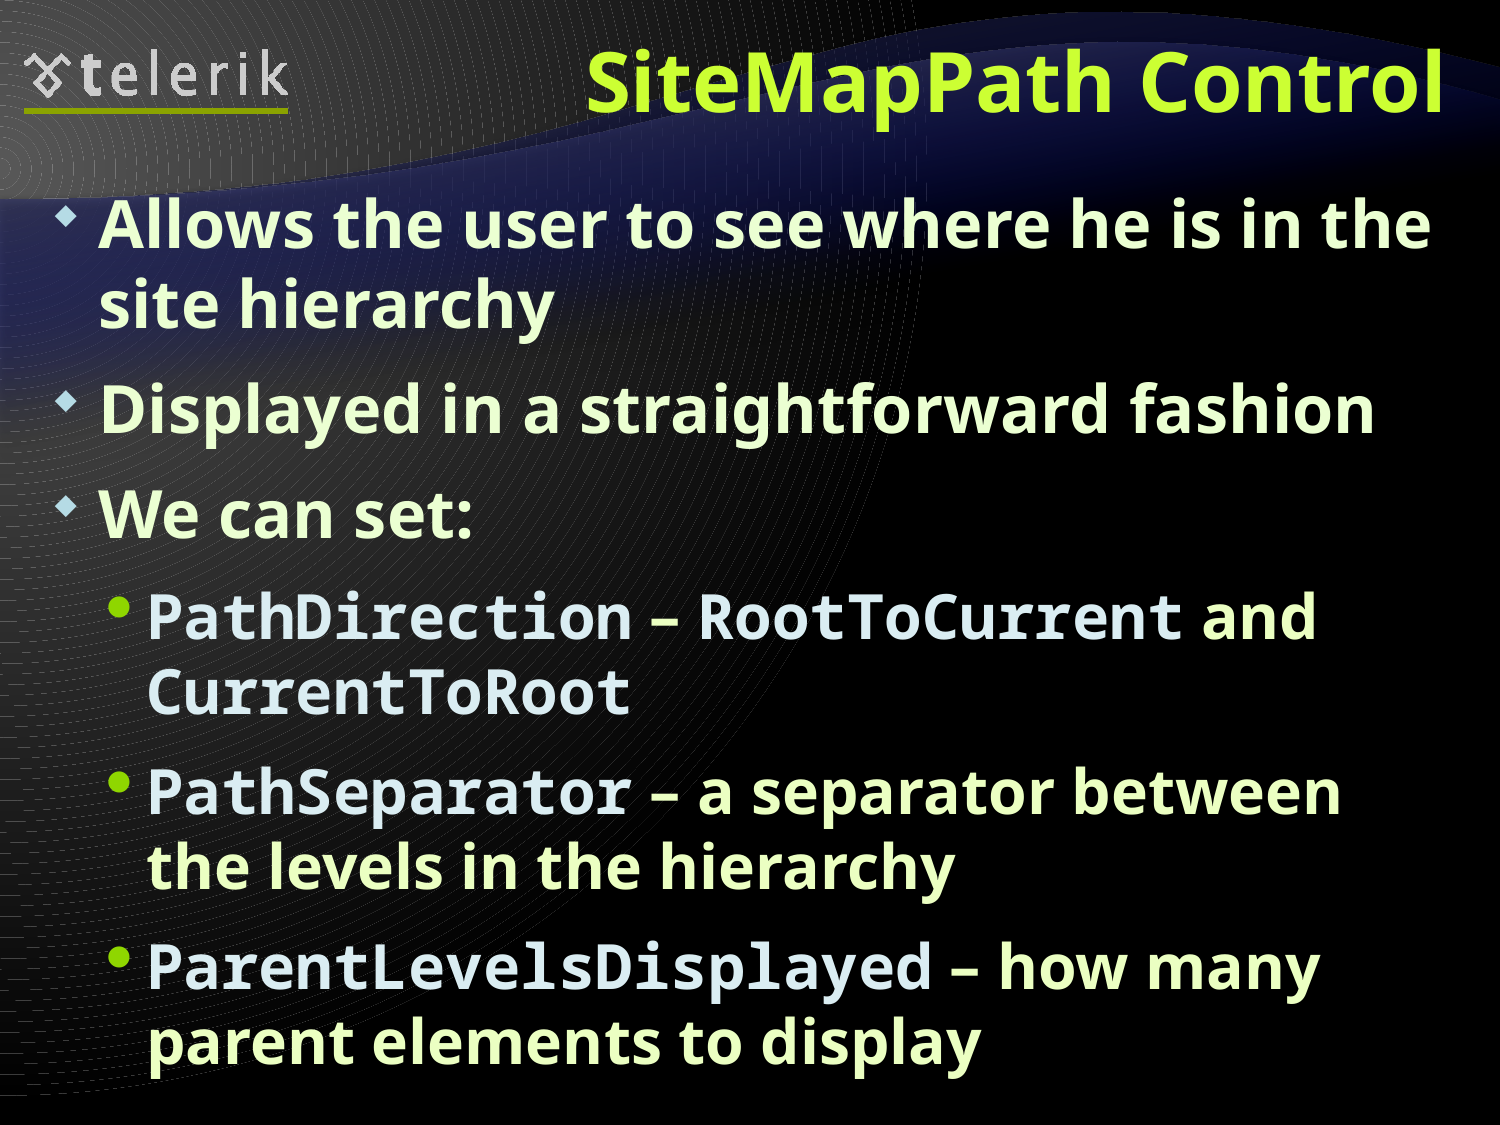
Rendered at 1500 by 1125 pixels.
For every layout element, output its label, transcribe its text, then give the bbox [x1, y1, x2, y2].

picture [24, 49, 288, 114]
title SiteMapPath Control [300, 12, 1463, 163]
list Allows the user to see where he is in the site hierarchy Displayed in a straightforward fashion We can set: PathDirection – RootToCurrent and CurrentToRoot PathSeparator – a separator between the levels in the hierarchy ParentLevelsDisplayed – how many parent elements to display [37, 174, 1463, 1100]
